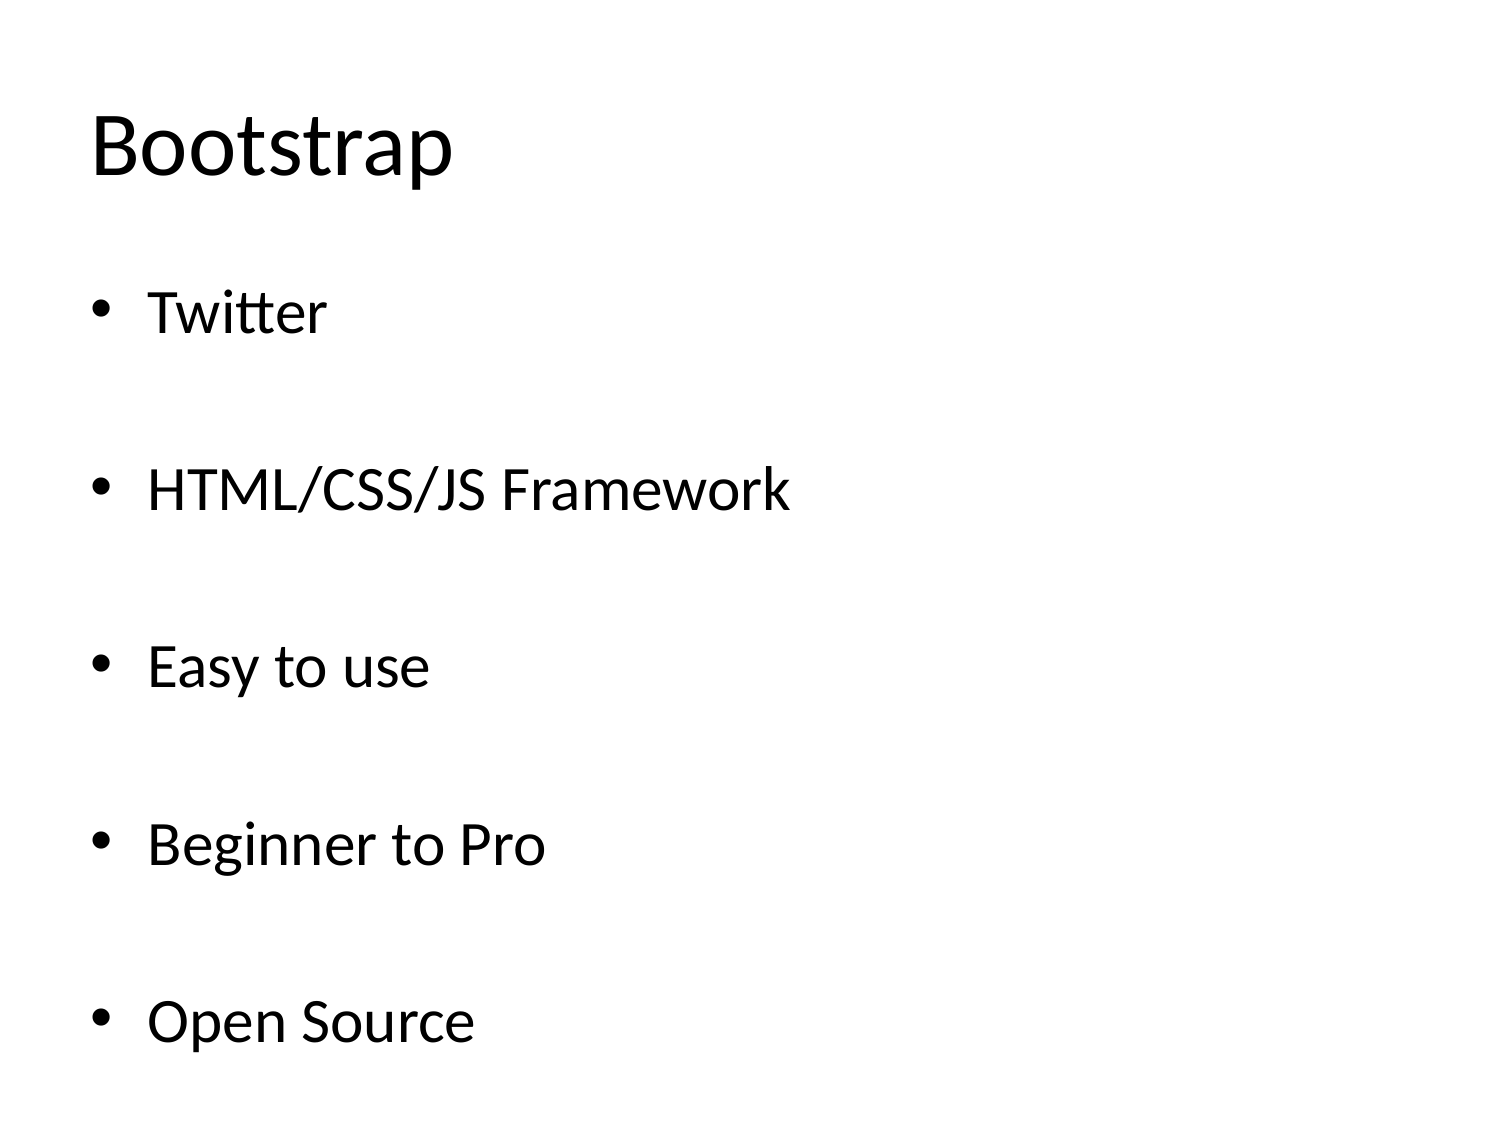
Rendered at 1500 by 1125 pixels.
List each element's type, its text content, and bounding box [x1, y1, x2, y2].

title Bootstrap [75, 45, 1425, 233]
list Twitter HTML/CSS/JS Framework Easy to use Beginner to Pro Open Source [75, 262, 1425, 1071]
